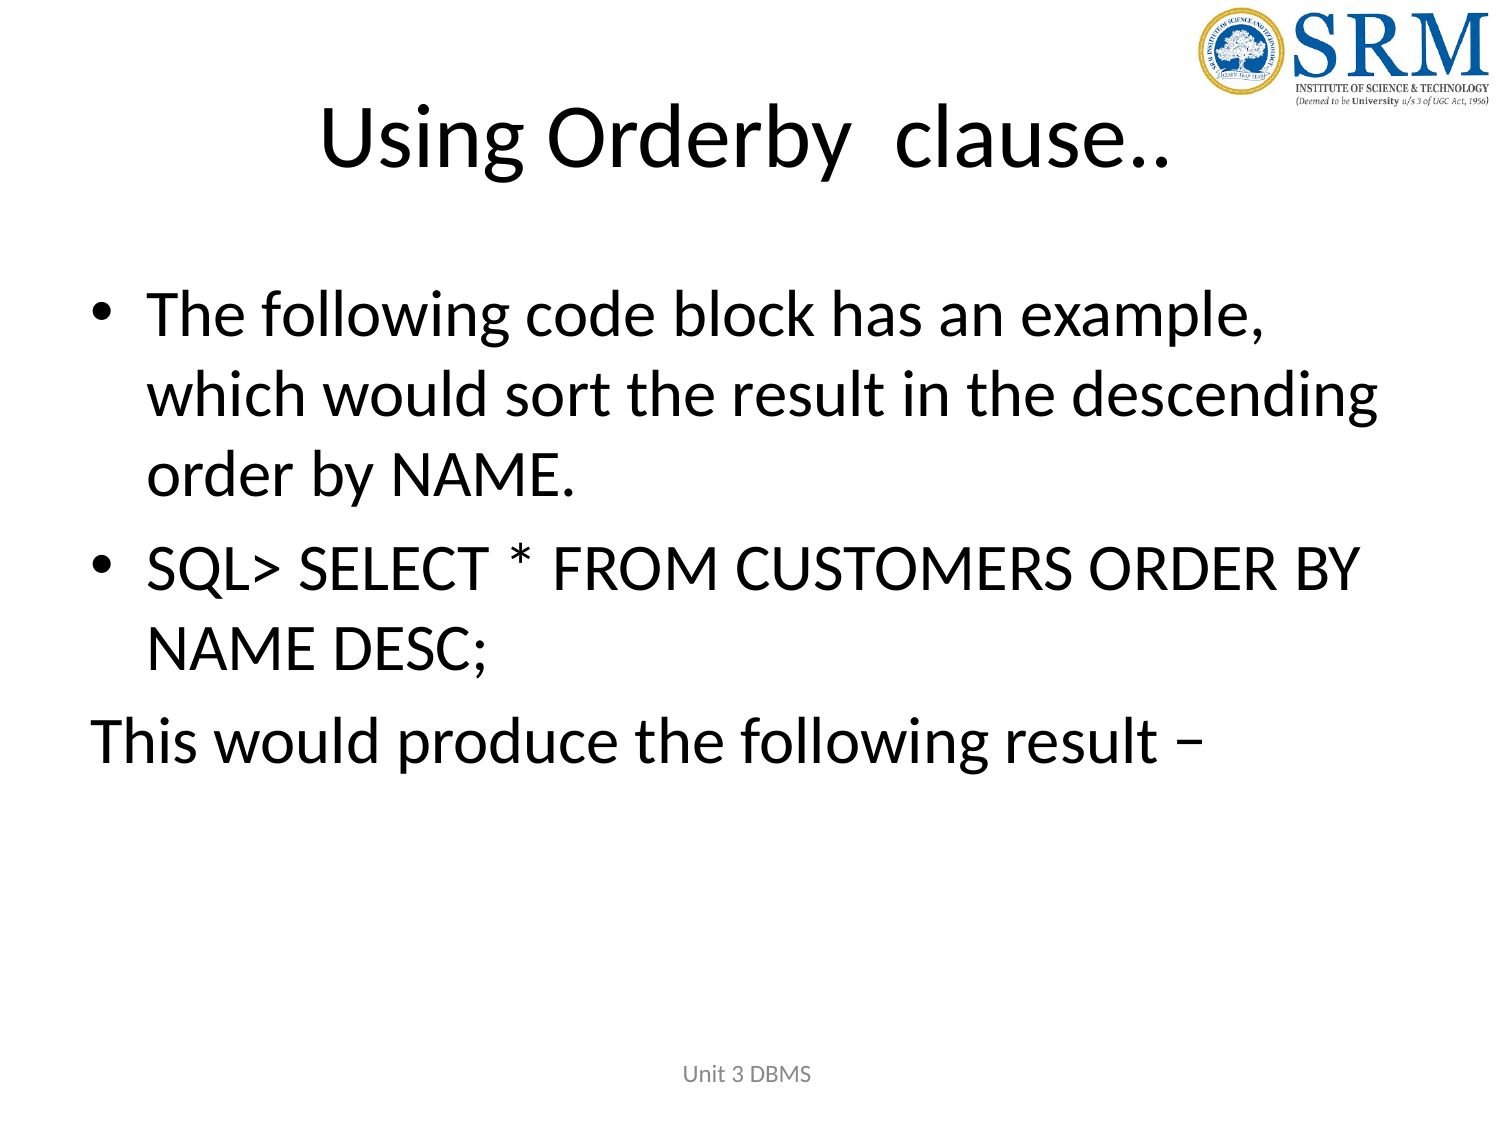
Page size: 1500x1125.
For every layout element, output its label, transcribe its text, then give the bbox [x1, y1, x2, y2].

title Using Orderby clause.. [71, 37, 1422, 225]
footer Unit 3 DBMS [512, 1042, 988, 1103]
picture [1192, 6, 1495, 112]
list The following code block has an example, which would sort the result in the descending order by NAME. SQL> SELECT * FROM CUSTOMERS ORDER BY NAME DESC; This would produce the following result − [75, 262, 1425, 1005]
